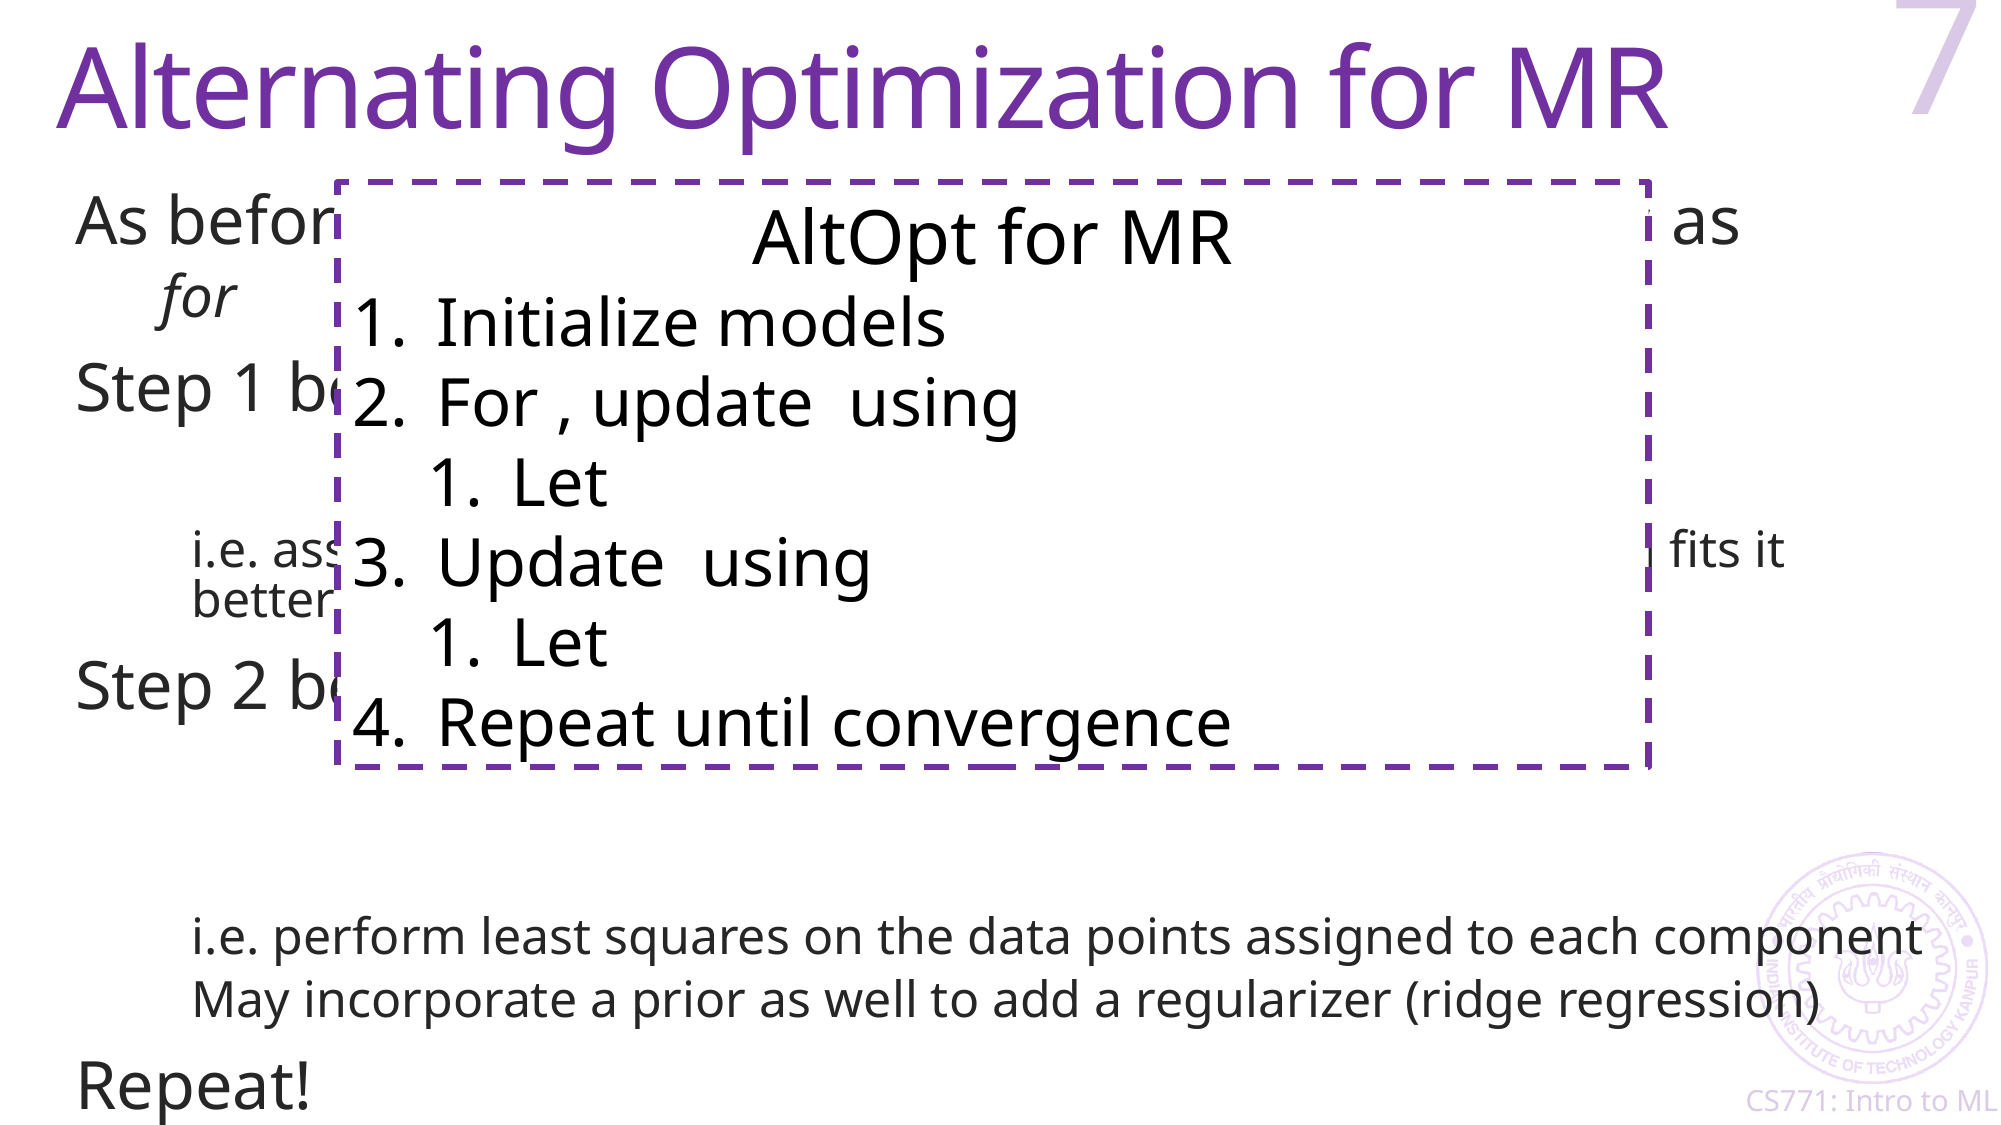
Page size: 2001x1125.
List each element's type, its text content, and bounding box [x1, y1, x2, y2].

slide_number 7 [1520, 6, 2000, 183]
title Alternating Optimization for MR [41, 5, 1945, 183]
